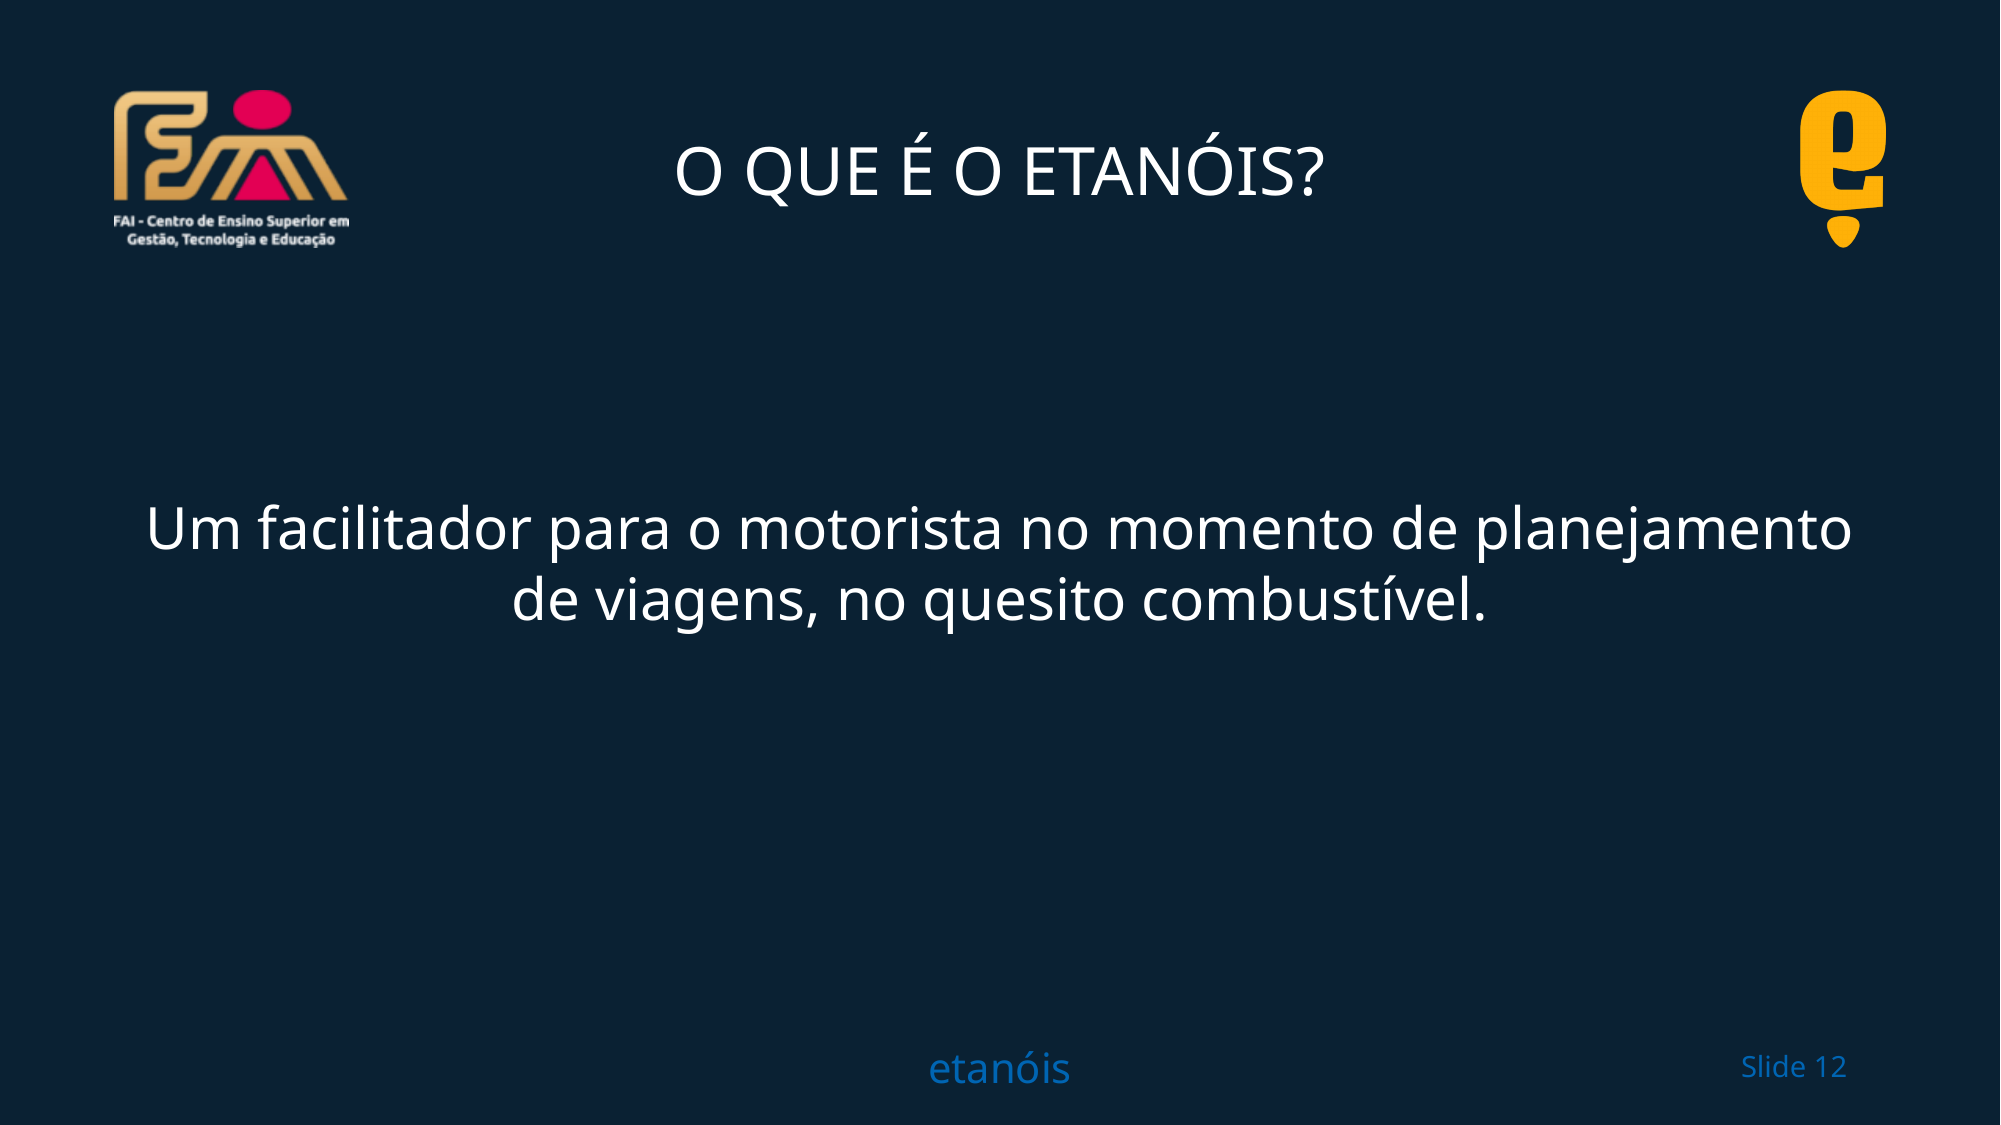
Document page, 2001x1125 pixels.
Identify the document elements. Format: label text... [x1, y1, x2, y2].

picture [114, 90, 349, 248]
text_box O QUE É O ETANÓIS? [658, 121, 1341, 216]
slide_number Slide 12 [1412, 1037, 1863, 1098]
text_box etanóis [913, 1034, 1087, 1100]
text_box Um facilitador para o motorista no momento de planejamento de viagens, no quesito combustível. [131, 484, 1869, 639]
picture [1799, 90, 1886, 248]
